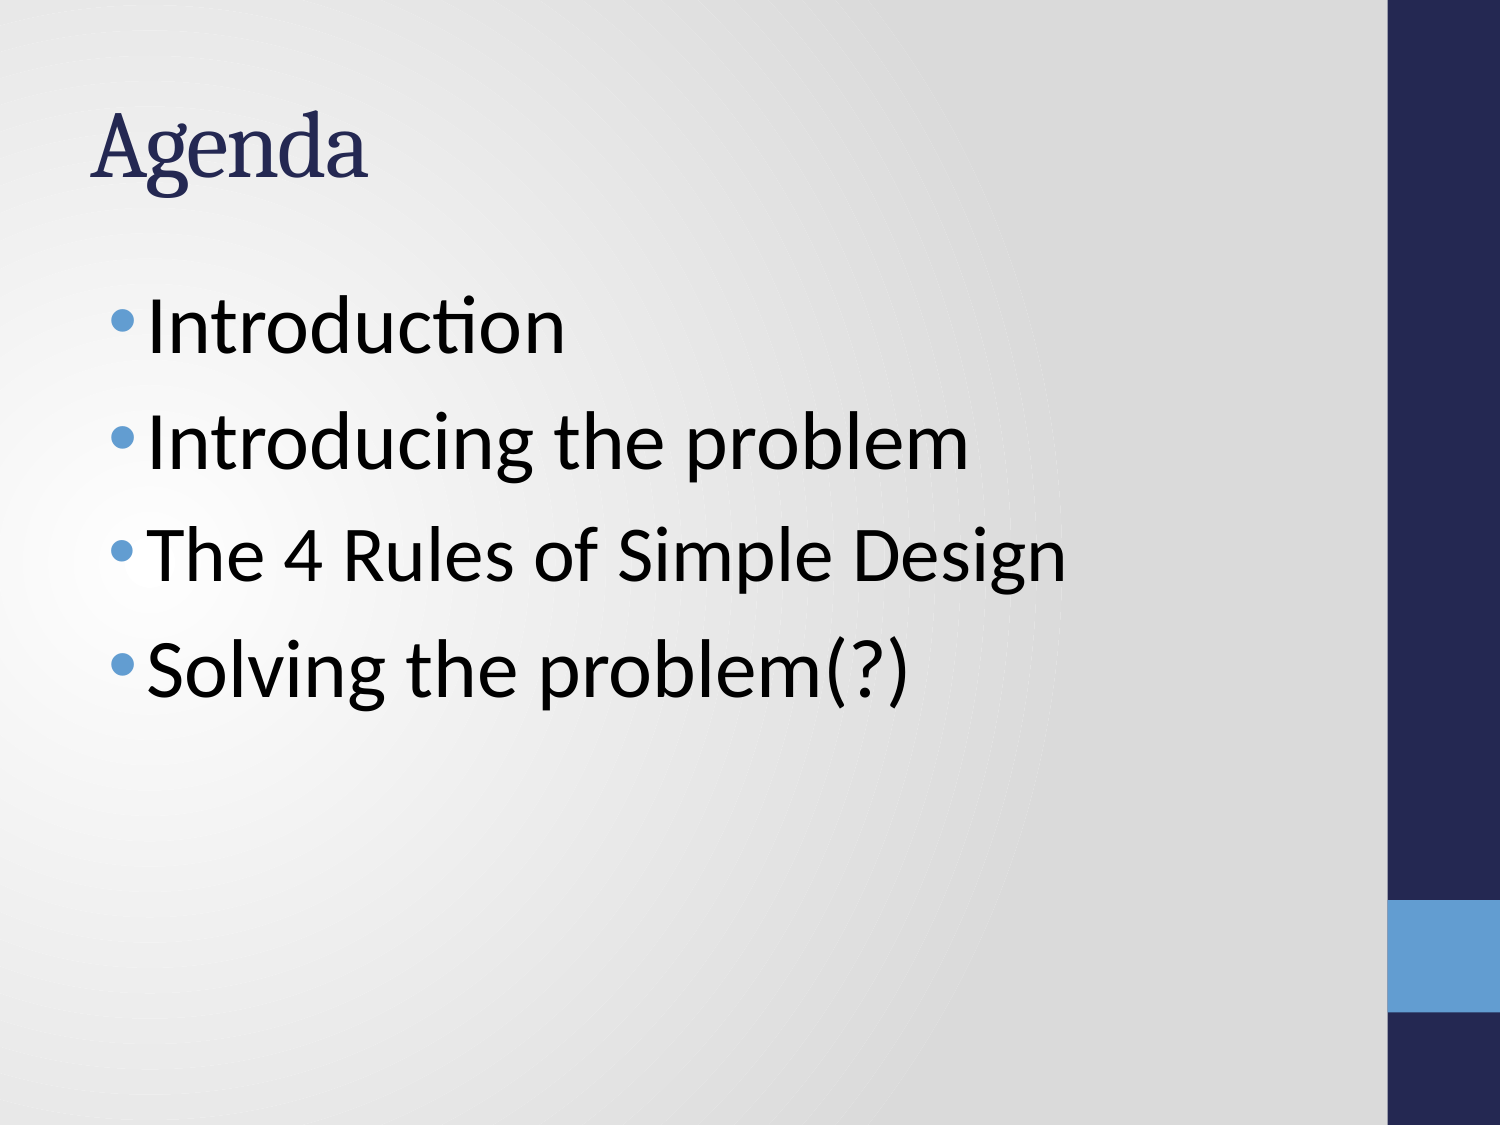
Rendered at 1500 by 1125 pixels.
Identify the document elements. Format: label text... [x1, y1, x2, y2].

title Agenda [75, 45, 1325, 233]
list Introduction Introducing the problem The 4 Rules of Simple Design Solving the problem(?) [75, 262, 1325, 1050]
